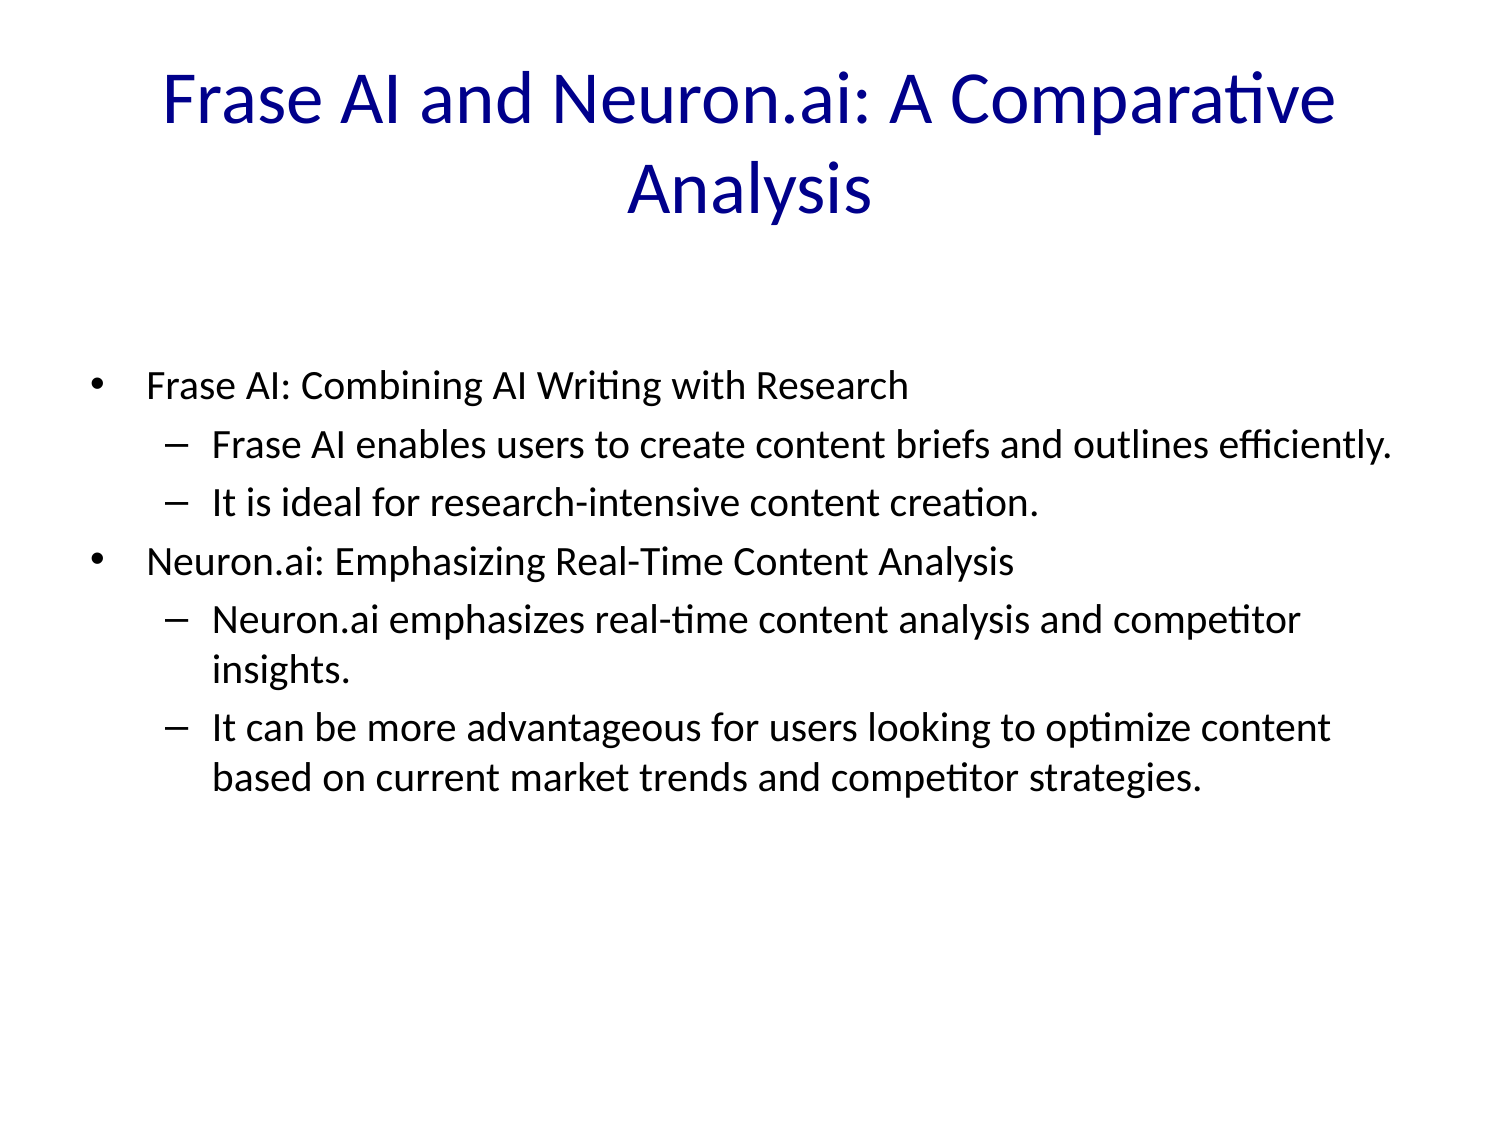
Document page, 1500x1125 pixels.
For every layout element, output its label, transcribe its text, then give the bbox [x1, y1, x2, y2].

list Frase AI: Combining AI Writing with Research Frase AI enables users to create content briefs and outlines efficiently. It is ideal for research-intensive content creation. Neuron.ai: Emphasizing Real-Time Content Analysis Neuron.ai emphasizes real-time content analysis and competitor insights. It can be more advantageous for users looking to optimize content based on current market trends and competitor strategies. [75, 262, 1425, 1005]
title Frase AI and Neuron.ai: A Comparative Analysis [75, 45, 1425, 233]
